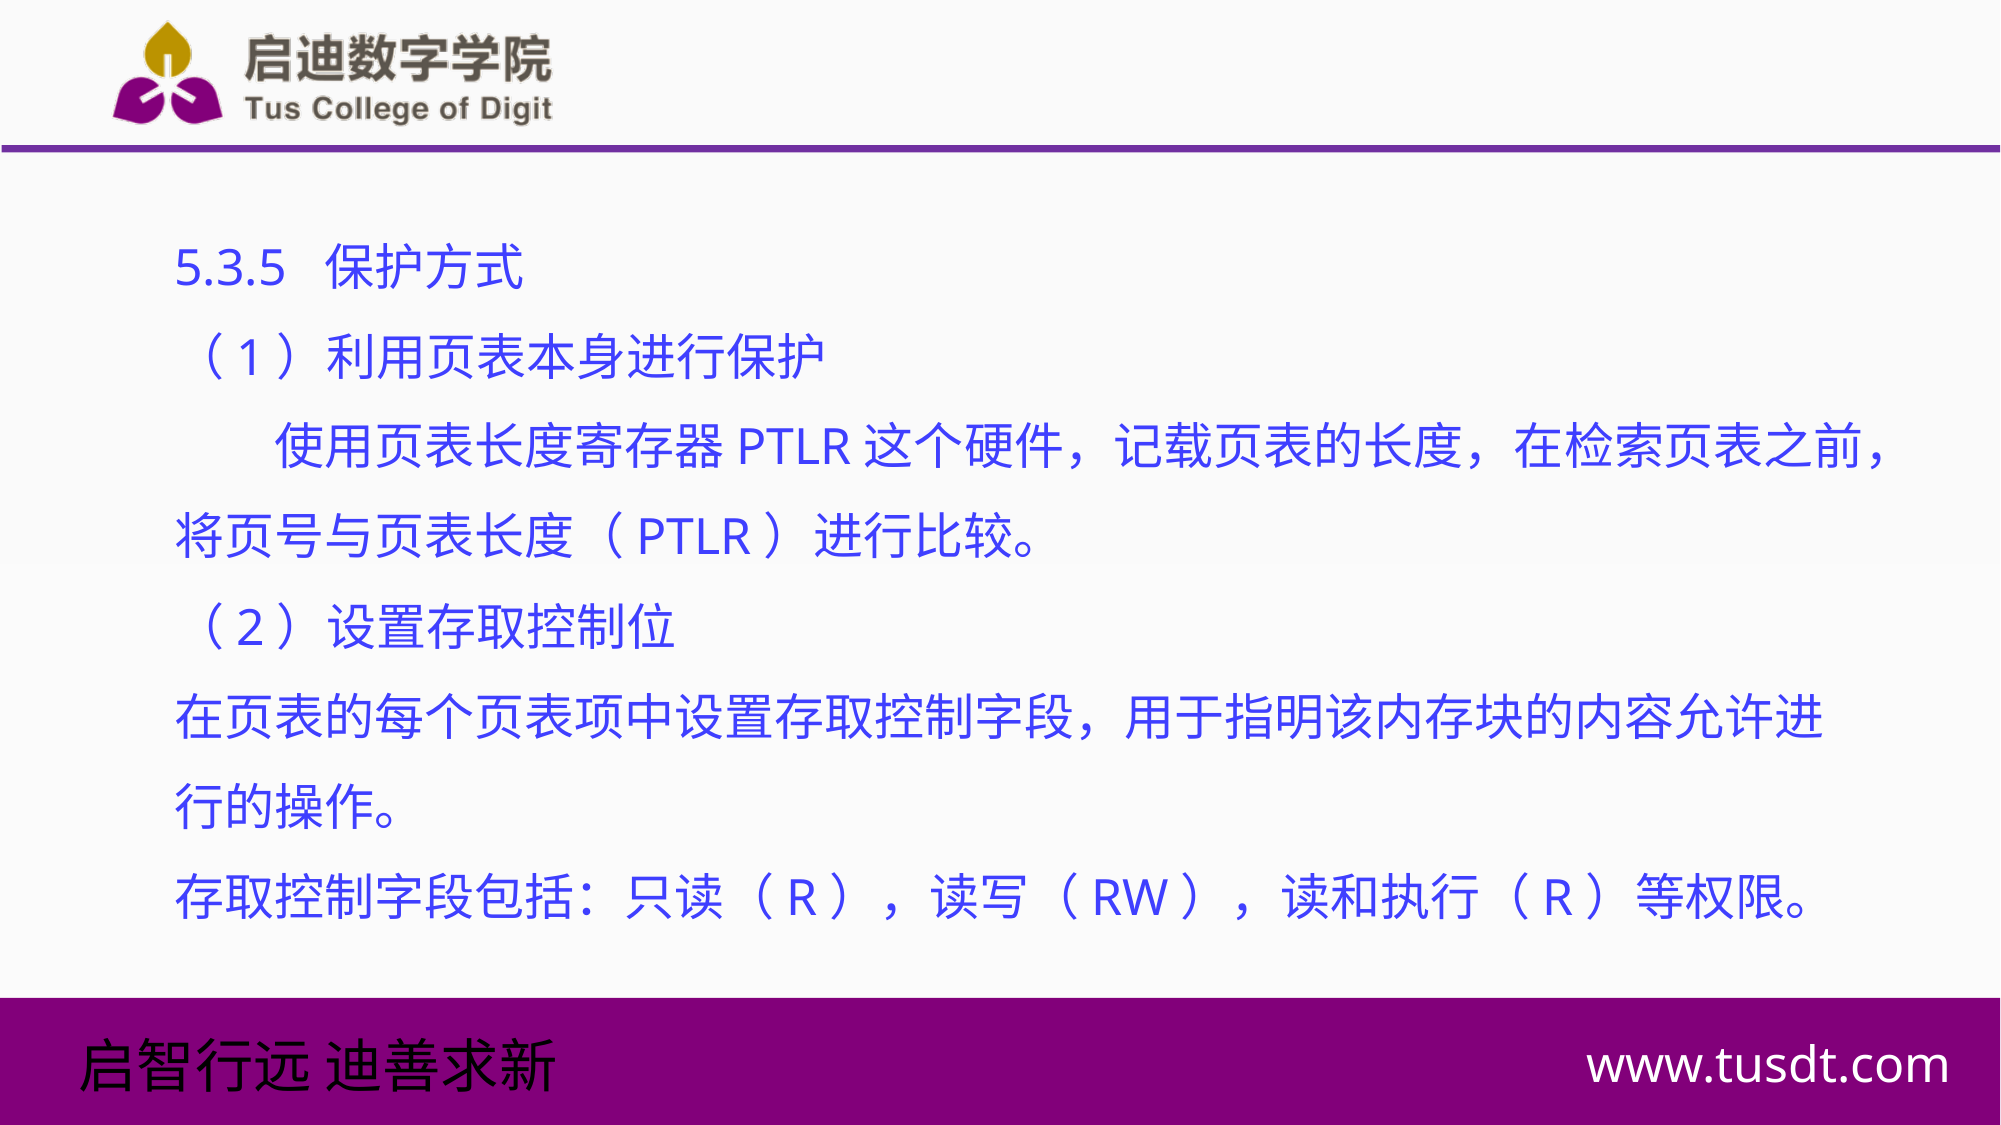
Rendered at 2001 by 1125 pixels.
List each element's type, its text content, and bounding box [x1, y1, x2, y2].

picture [106, 11, 562, 134]
text_box 5.3.5 保护方式 （1）利用页表本身进行保护 使用页表长度寄存器PTLR这个硬件，记载页表的长度，在检索页表之前，将页号与页表长度（PTLR）进行比较。 （2）设置存取控制位 在页表的每个页表项中设置存取控制字段，用于指明该内存块的内容允许进行的操作。 存取控制字段包括：只读（R），读写（RW），读和执行（R）等权限。 [159, 197, 1884, 948]
